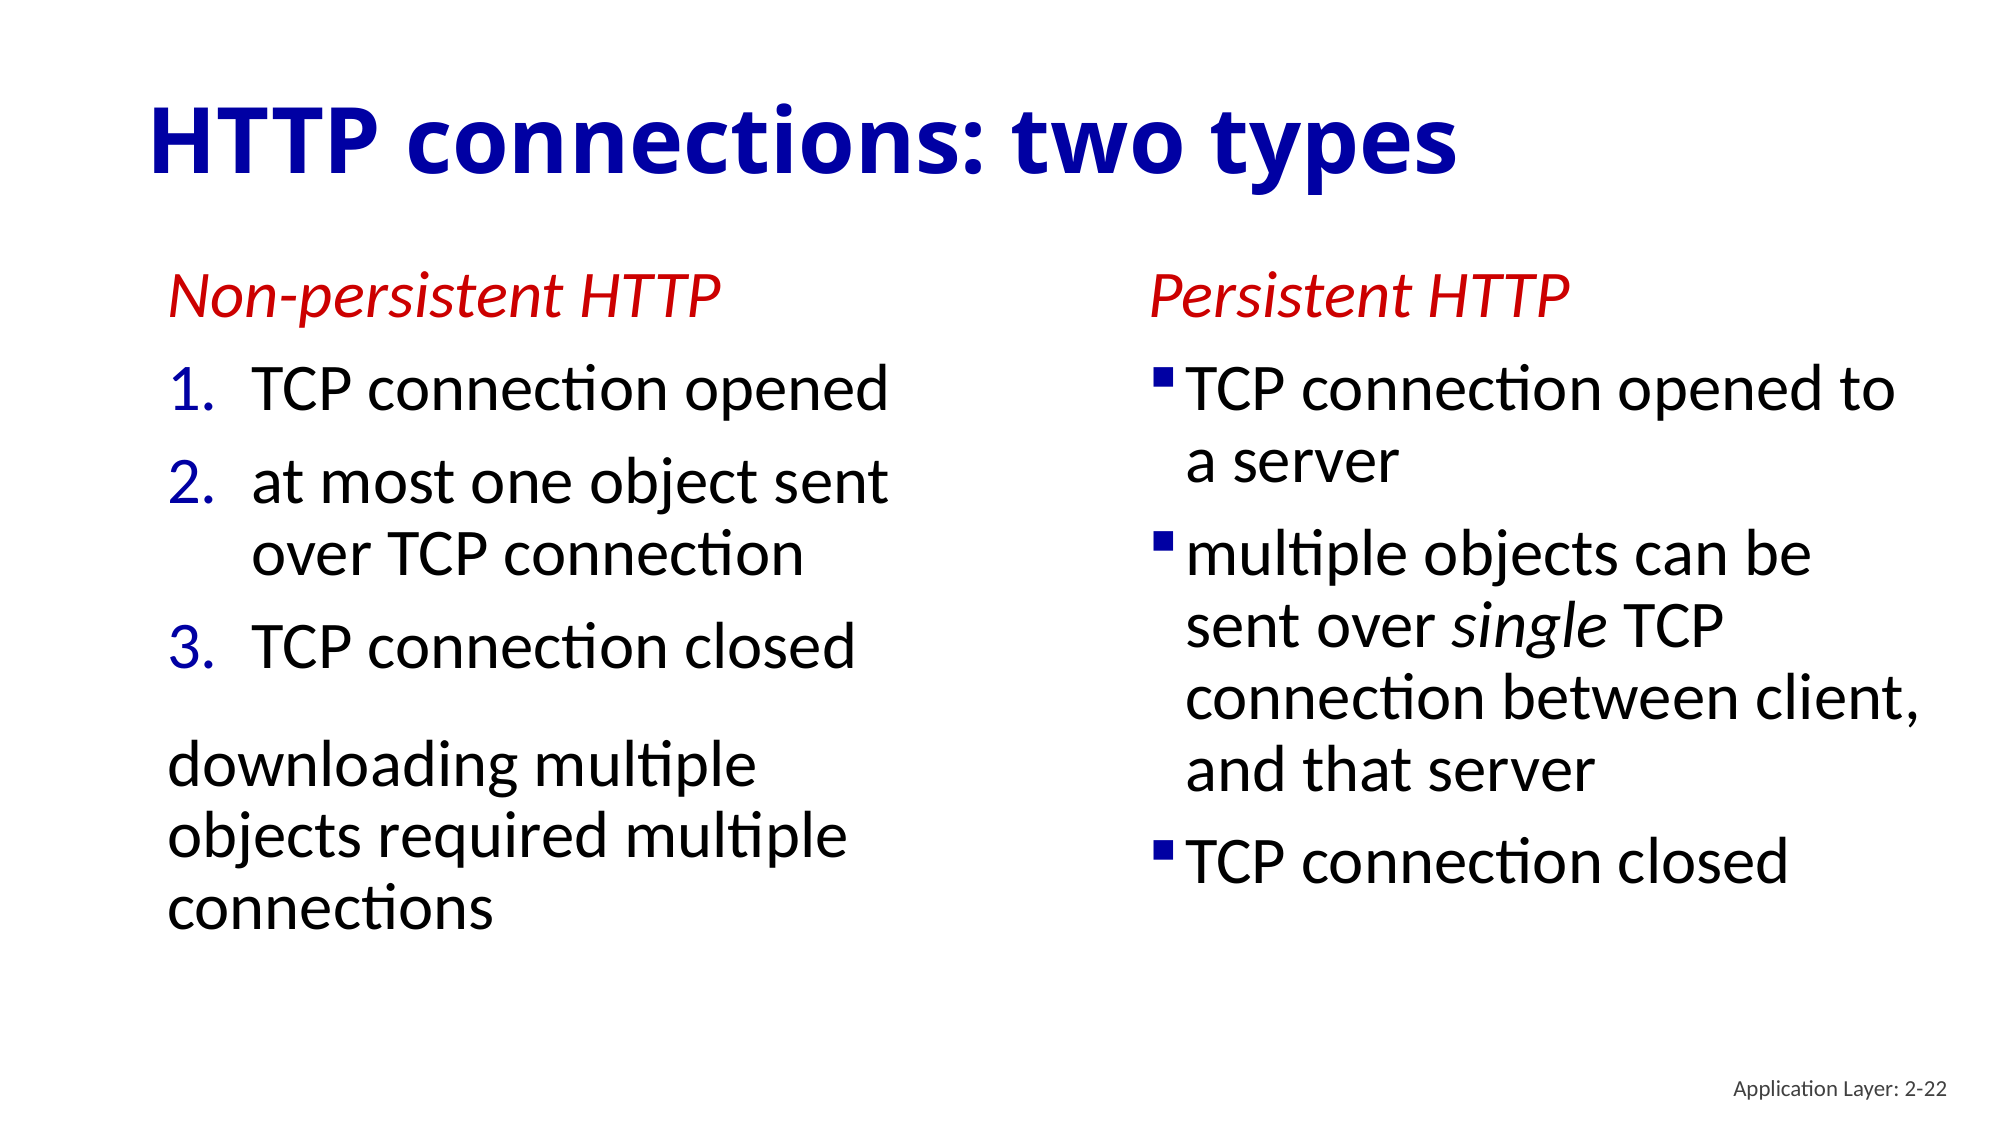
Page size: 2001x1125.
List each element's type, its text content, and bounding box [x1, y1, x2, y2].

title HTTP connections: two types [131, 70, 1856, 218]
text_box Persistent HTTP TCP connection opened to a server multiple objects can be sent over single TCP connection between client, and that server TCP connection closed [1112, 253, 1939, 1016]
text_box Non-persistent HTTP TCP connection opened at most one object sent over TCP connection TCP connection closed downloading multiple objects required multiple connections [130, 253, 958, 1016]
slide_number Application Layer: 2-22 [1512, 1056, 1963, 1117]
